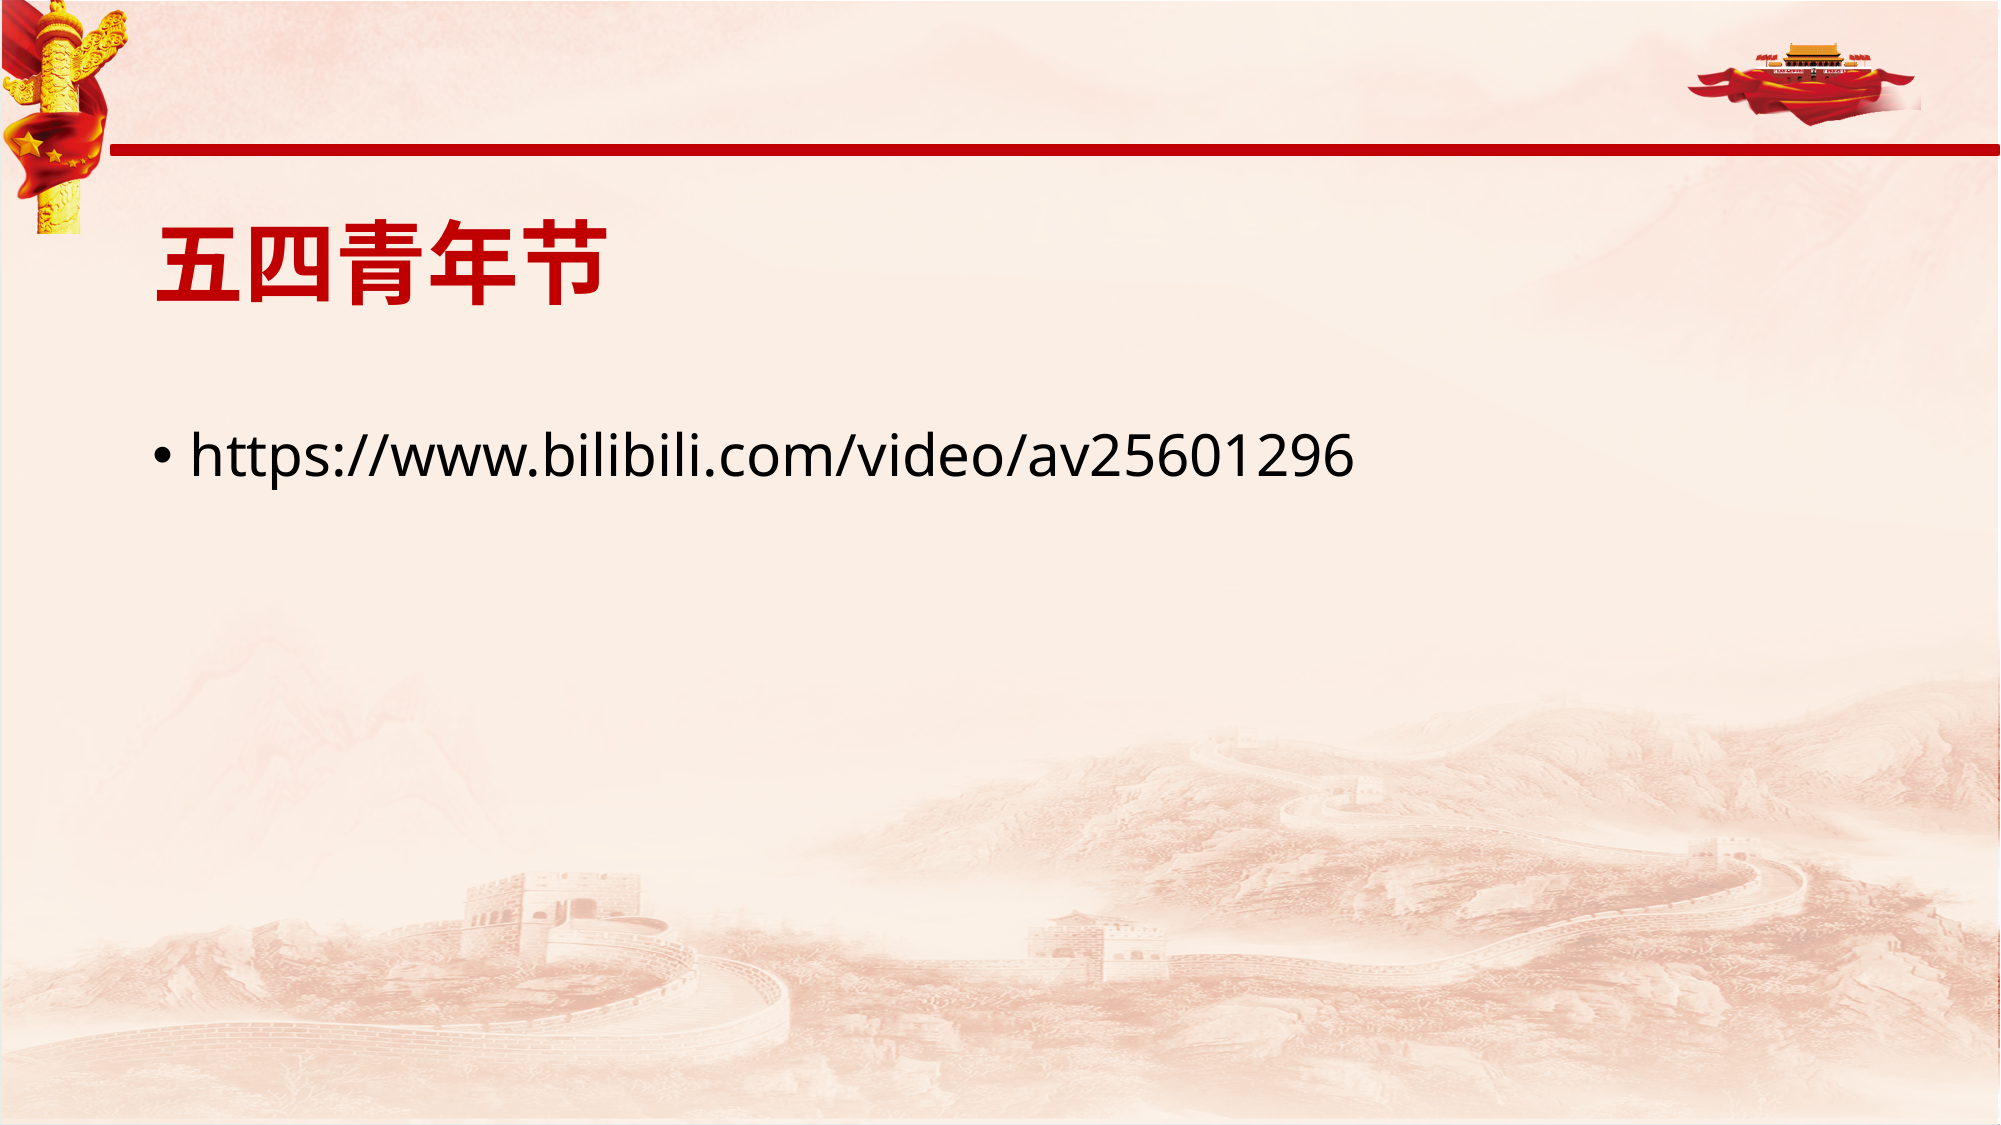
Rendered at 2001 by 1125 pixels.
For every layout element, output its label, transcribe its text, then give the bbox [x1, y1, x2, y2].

picture [0, 0, 2001, 1125]
list https://www.bilibili.com/video/av25601296 [137, 418, 1863, 1014]
title 五四青年节 [137, 158, 1863, 377]
